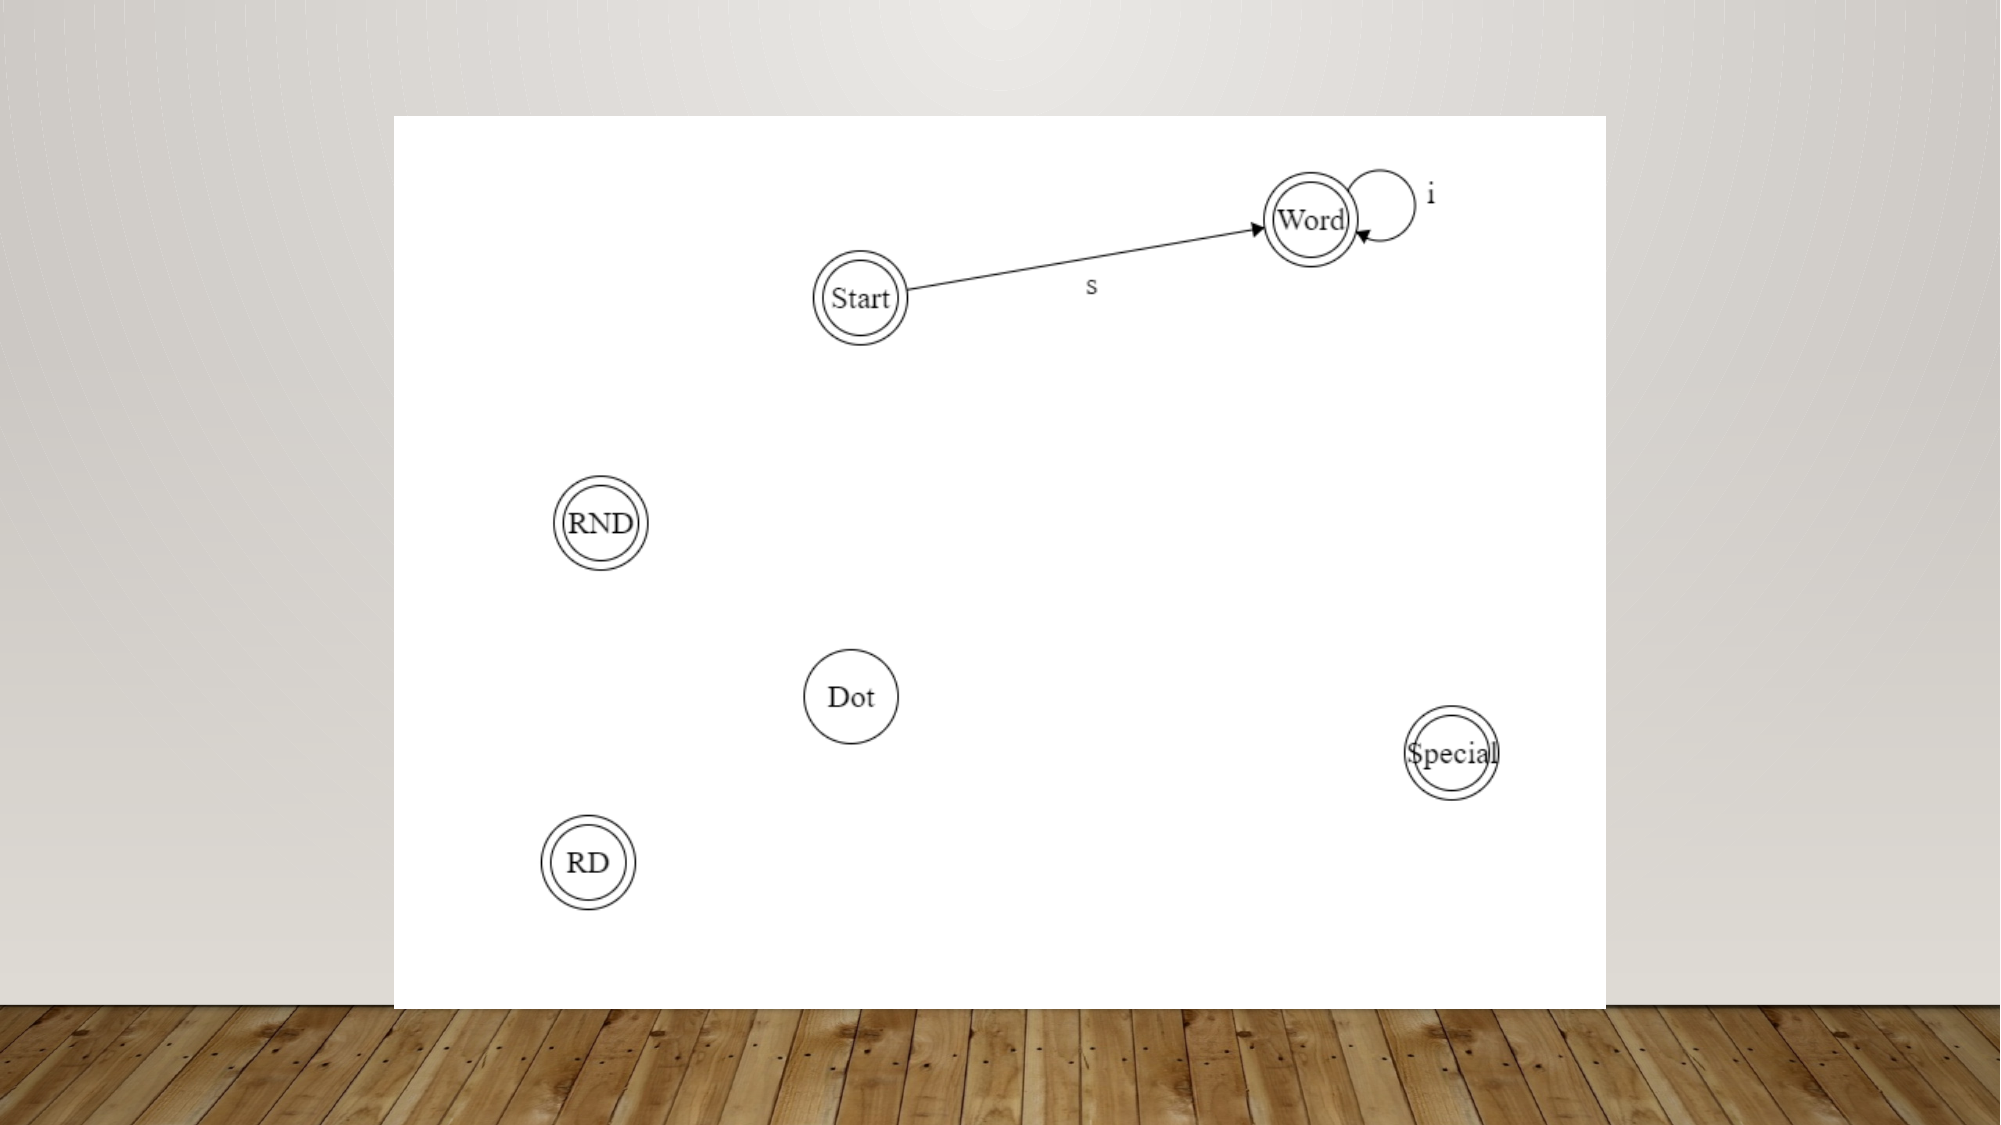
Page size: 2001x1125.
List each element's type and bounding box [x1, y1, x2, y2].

picture [0, 116, 2000, 1125]
